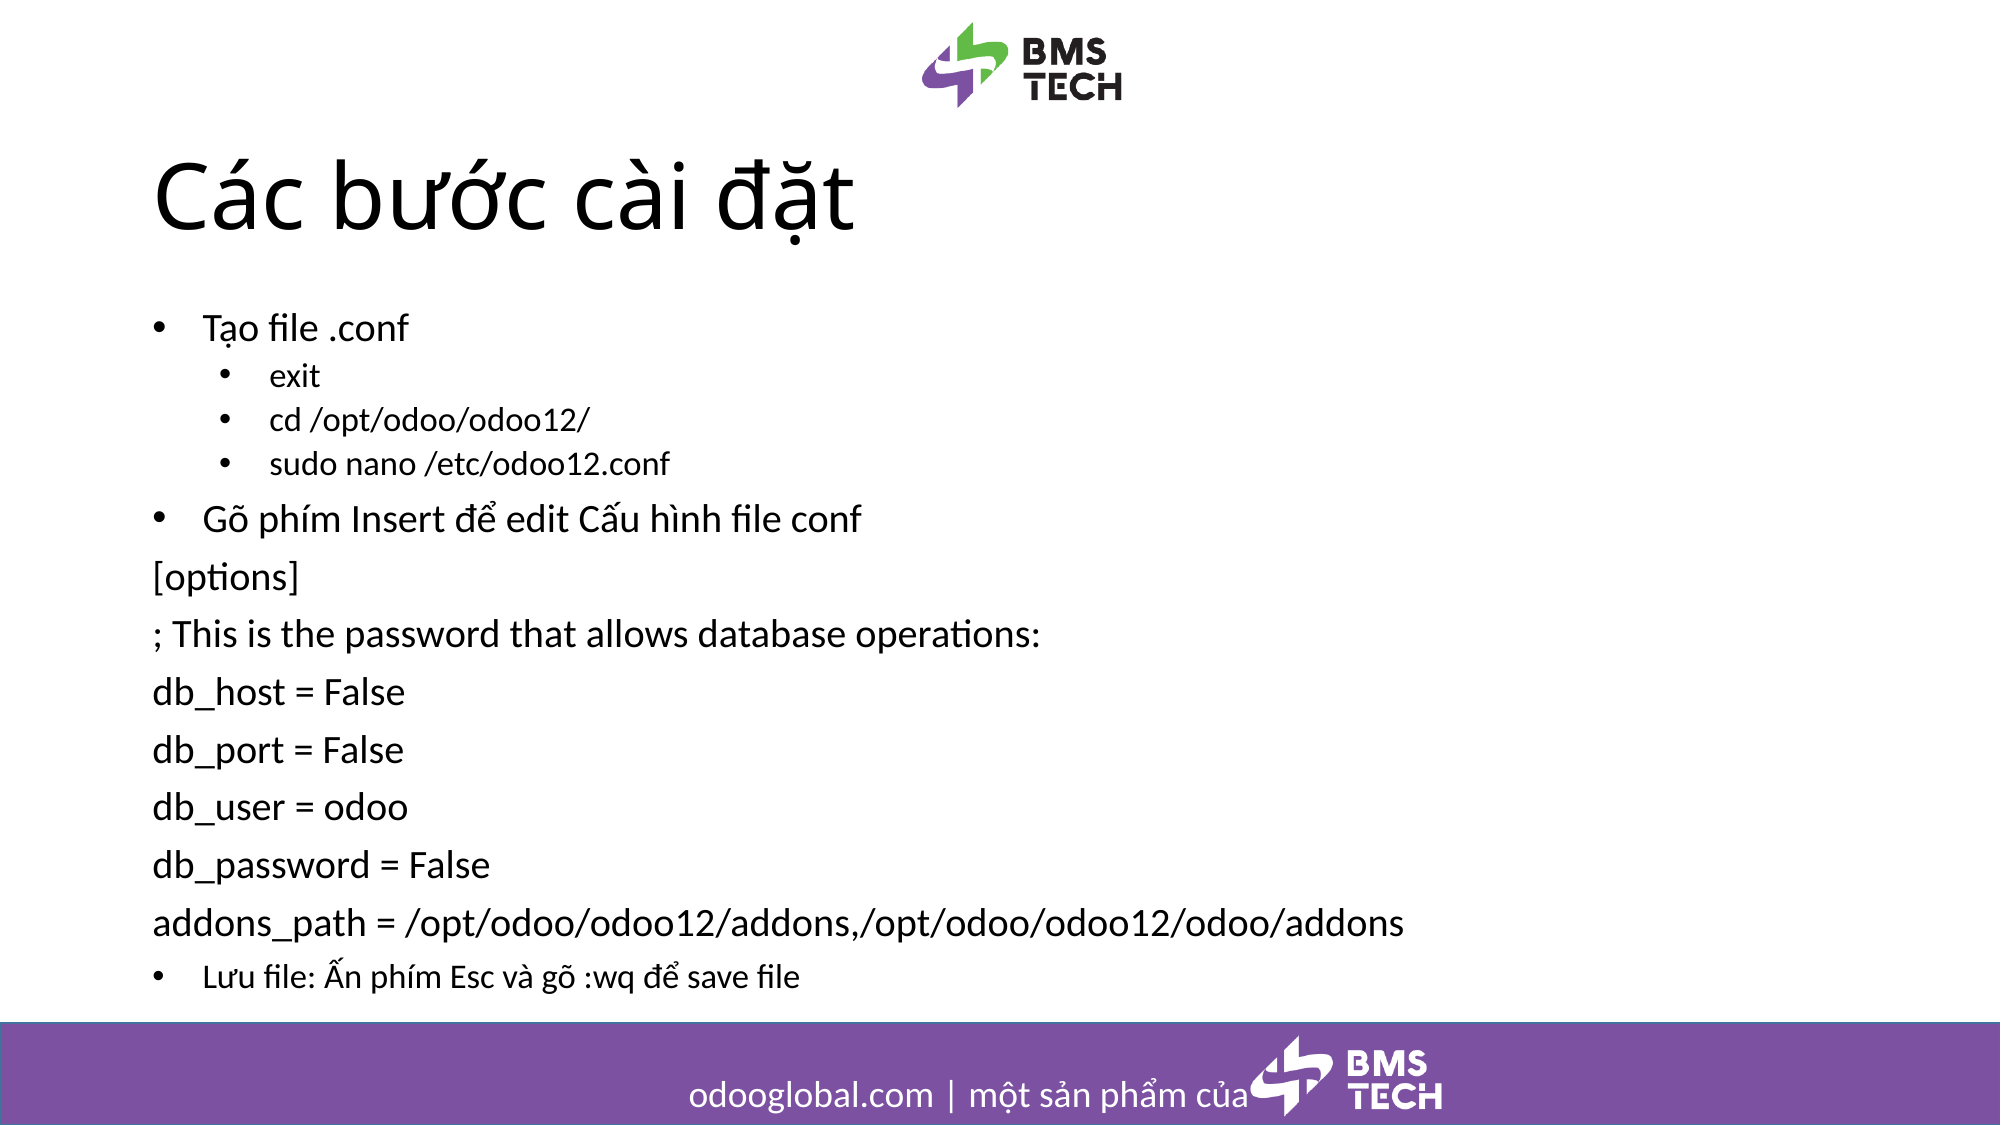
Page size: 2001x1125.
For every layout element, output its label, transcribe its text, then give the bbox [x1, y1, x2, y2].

picture [910, 9, 1133, 121]
text_box odooglobal.com | một sản phẩm của [666, 1067, 1242, 1125]
text_box [0, 1022, 2000, 1125]
picture [1242, 1024, 1448, 1125]
title Các bước cài đặt [137, 122, 1863, 278]
list Tạo file .conf exit cd /opt/odoo/odoo12/ sudo nano /etc/odoo12.conf Gõ phím Insert để edit Cấu hình file conf [options] ; This is the password that allows database operations: db_host = False db_port = False db_user = odoo db_password = False addons_path = /opt/odoo/odoo12/addons,/opt/odoo/odoo12/odoo/addons Lưu file: Ấn phím Esc và gõ :wq để save file [137, 299, 1863, 1014]
